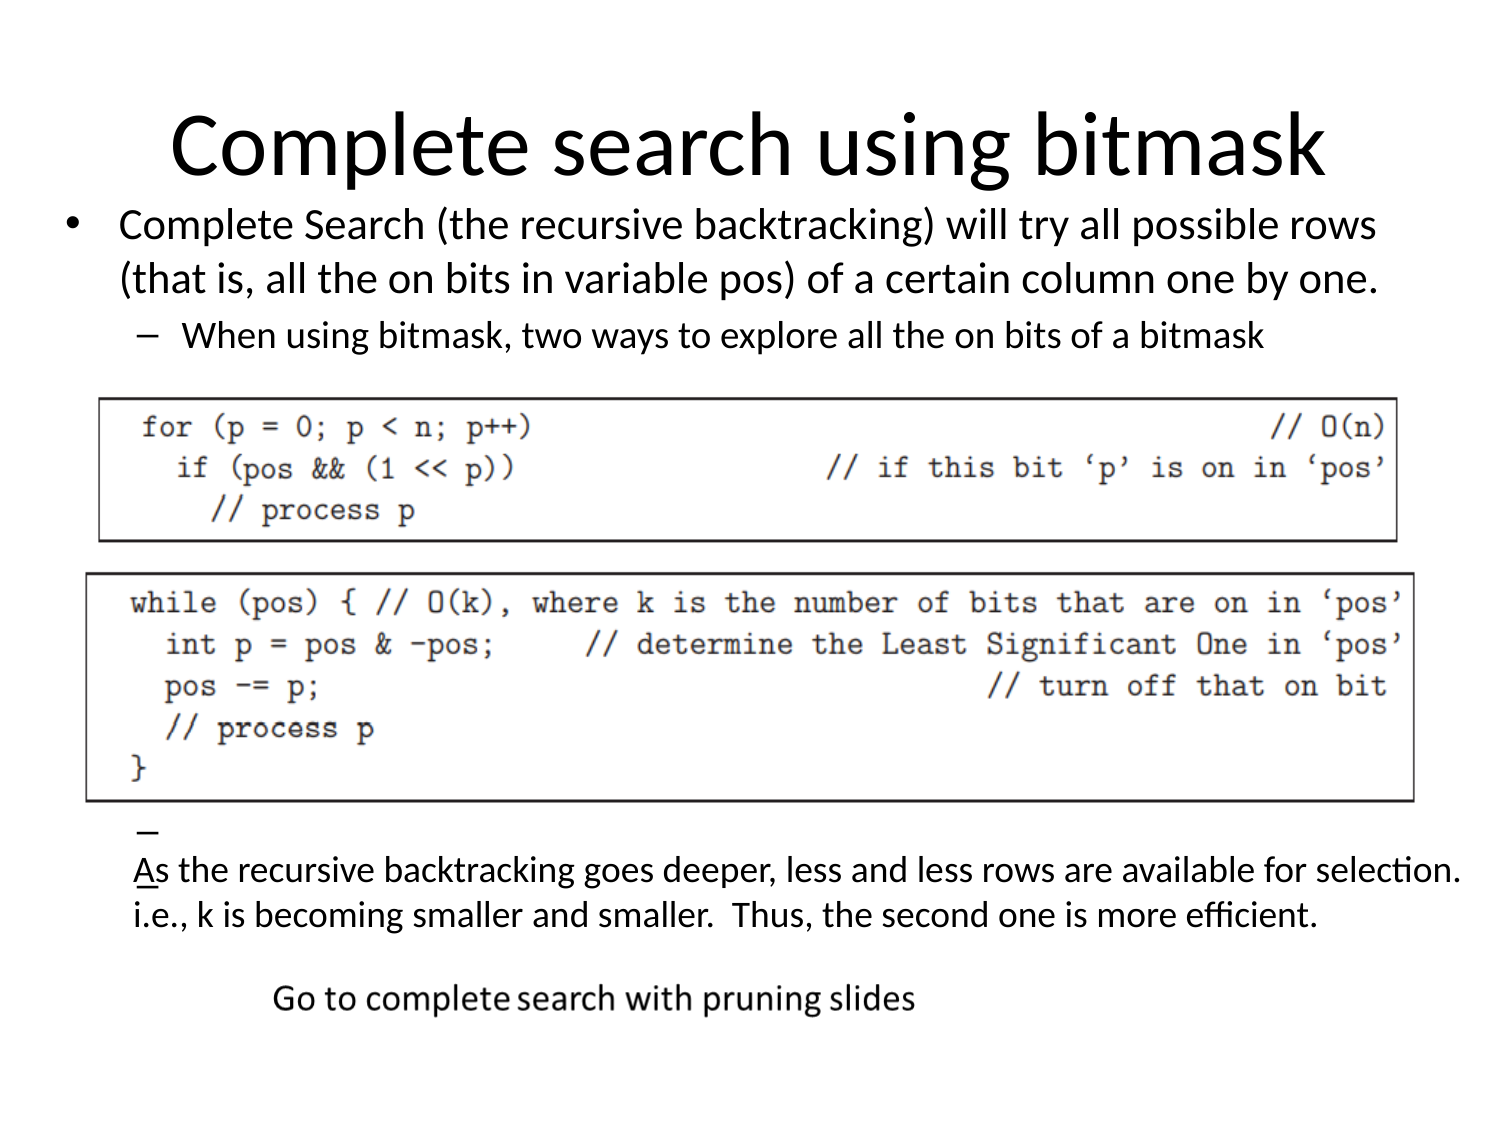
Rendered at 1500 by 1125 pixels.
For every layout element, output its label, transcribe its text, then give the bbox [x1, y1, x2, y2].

text_box As the recursive backtracking goes deeper, less and less rows are available for selection. i.e., k is becoming smaller and smaller. Thus, the second one is more efficient. [118, 837, 1488, 943]
picture [62, 379, 1443, 829]
title Complete search using bitmask [75, 45, 1425, 233]
list Complete Search (the recursive backtracking) will try all possible rows (that is, all the on bits in variable pos) of a certain column one by one. When using bitmask, two ways to explore all the on bits of a bitmask [50, 187, 1400, 930]
picture [249, 962, 940, 1044]
